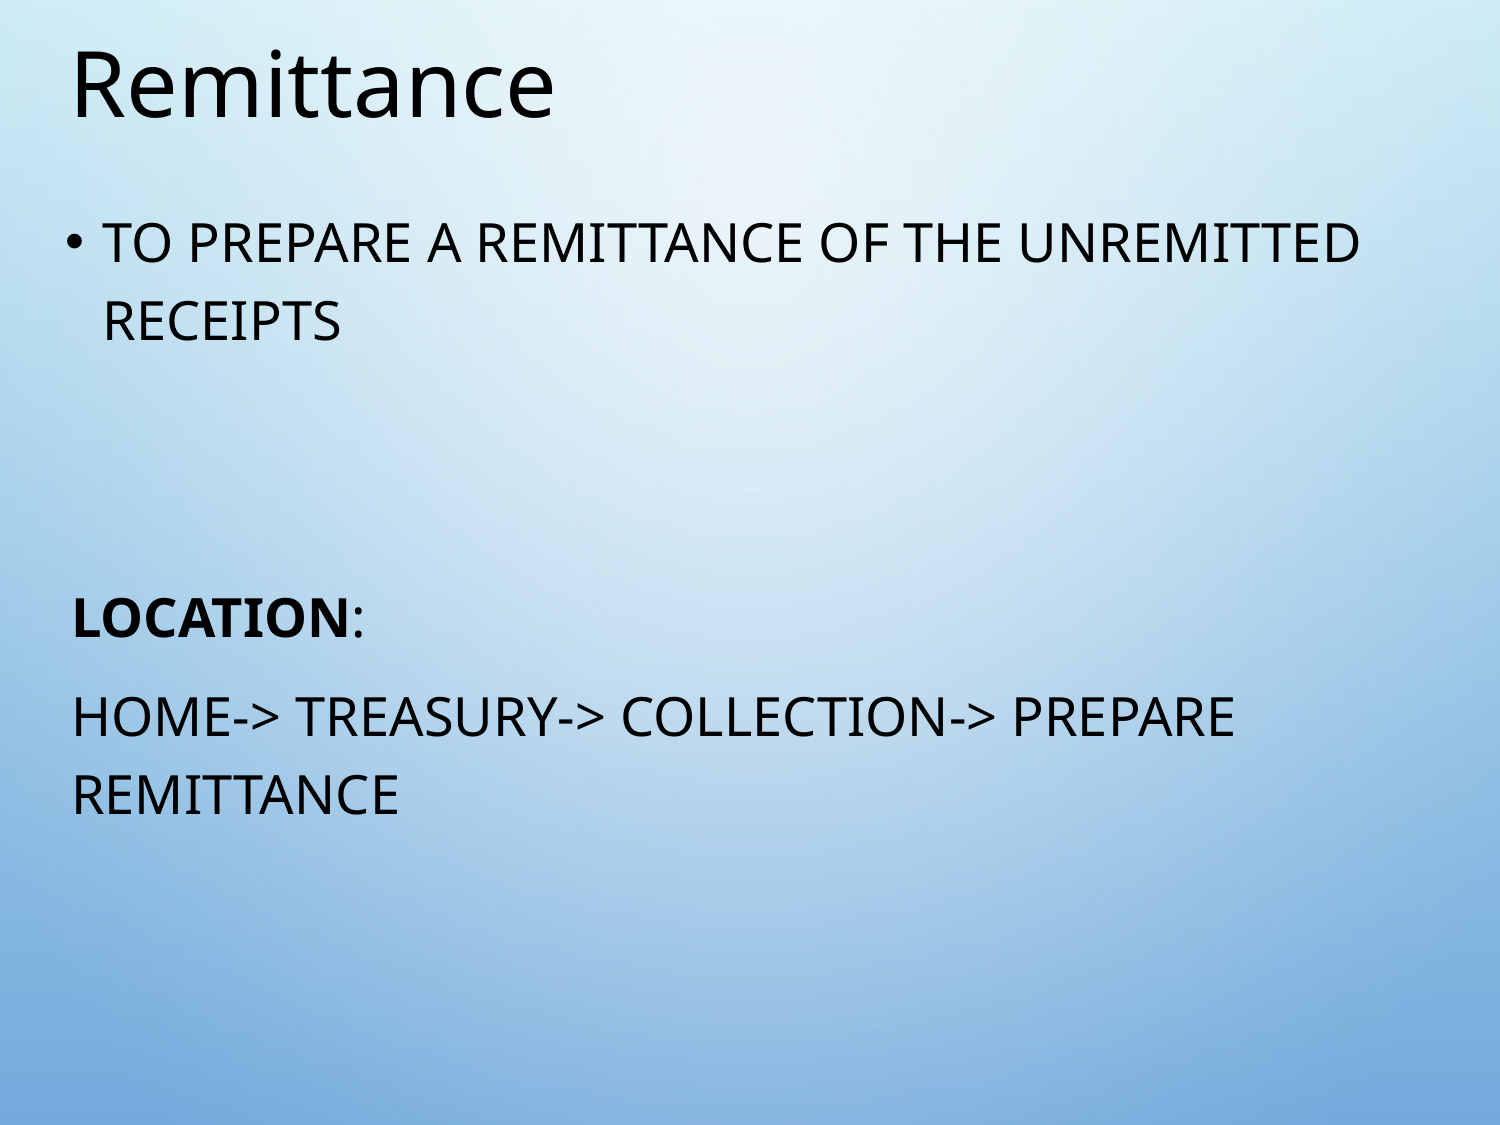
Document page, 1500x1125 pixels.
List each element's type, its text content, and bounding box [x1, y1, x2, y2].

list Go to “Home-> Treasury” Under “Accountable Forms” category, click “New AF Transaction” Set the “Type of Transaction” to “BEGIN BALANCE” Set the “Date Issued” to the actual date of the transaction Click the “Next” button to continue Add the applicable AF in the list together with the quantity Click the “Next’ button to continue Click the “Yes” button to confirm saving For each AF, click the “Add Entry” action Fill-in the required fields that are marked with (*) Click the “OK” button to add Repeat Step-9 for the next AF entry Click the “Post” button to submit Click the “Yes” button to confirm posting [0, 0, 1500, 395]
text_box Remittance [62, 0, 1475, 163]
list To prepare a remittance of the unremitted receipts Location: Home-> Treasury-> Collection-> Prepare Remittance [50, 187, 1463, 1088]
